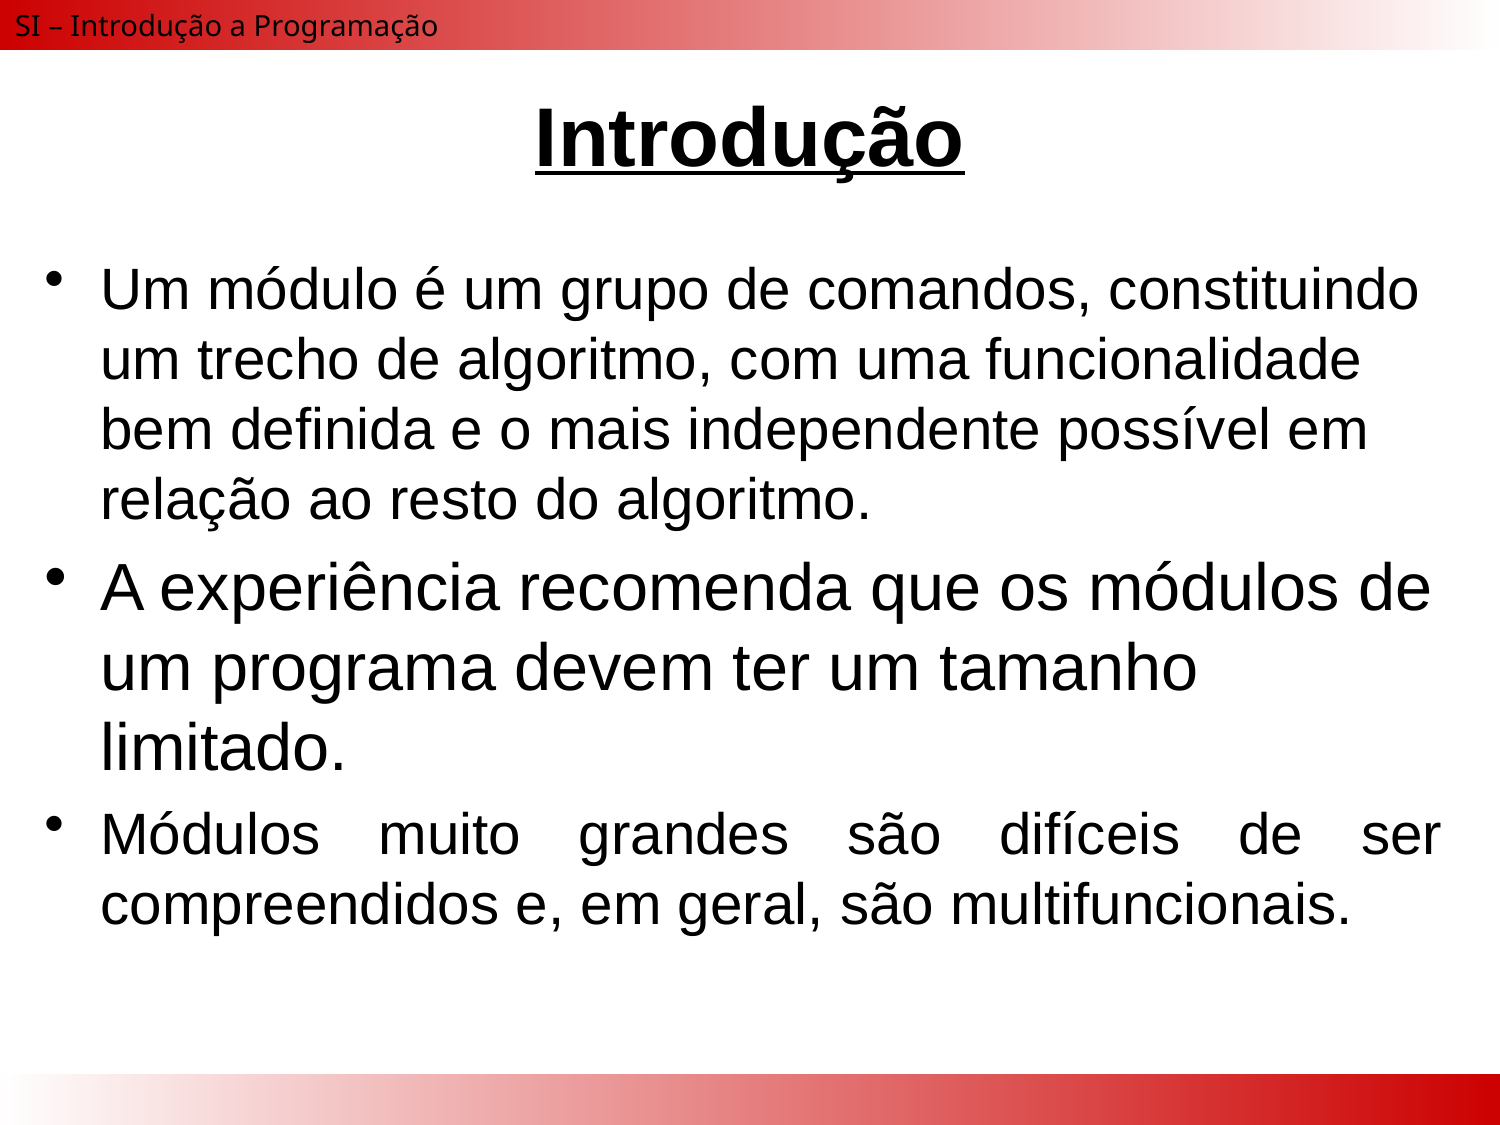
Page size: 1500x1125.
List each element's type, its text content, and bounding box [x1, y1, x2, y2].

title Introdução [0, 77, 1500, 188]
list Um módulo é um grupo de comandos, constituindo um trecho de algoritmo, com uma funcionalidade bem definida e o mais independente possível em relação ao resto do algoritmo. A experiência recomenda que os módulos de um programa devem ter um tamanho limitado. Módulos muito grandes são difíceis de ser compreendidos e, em geral, são multifuncionais. [29, 243, 1460, 1063]
